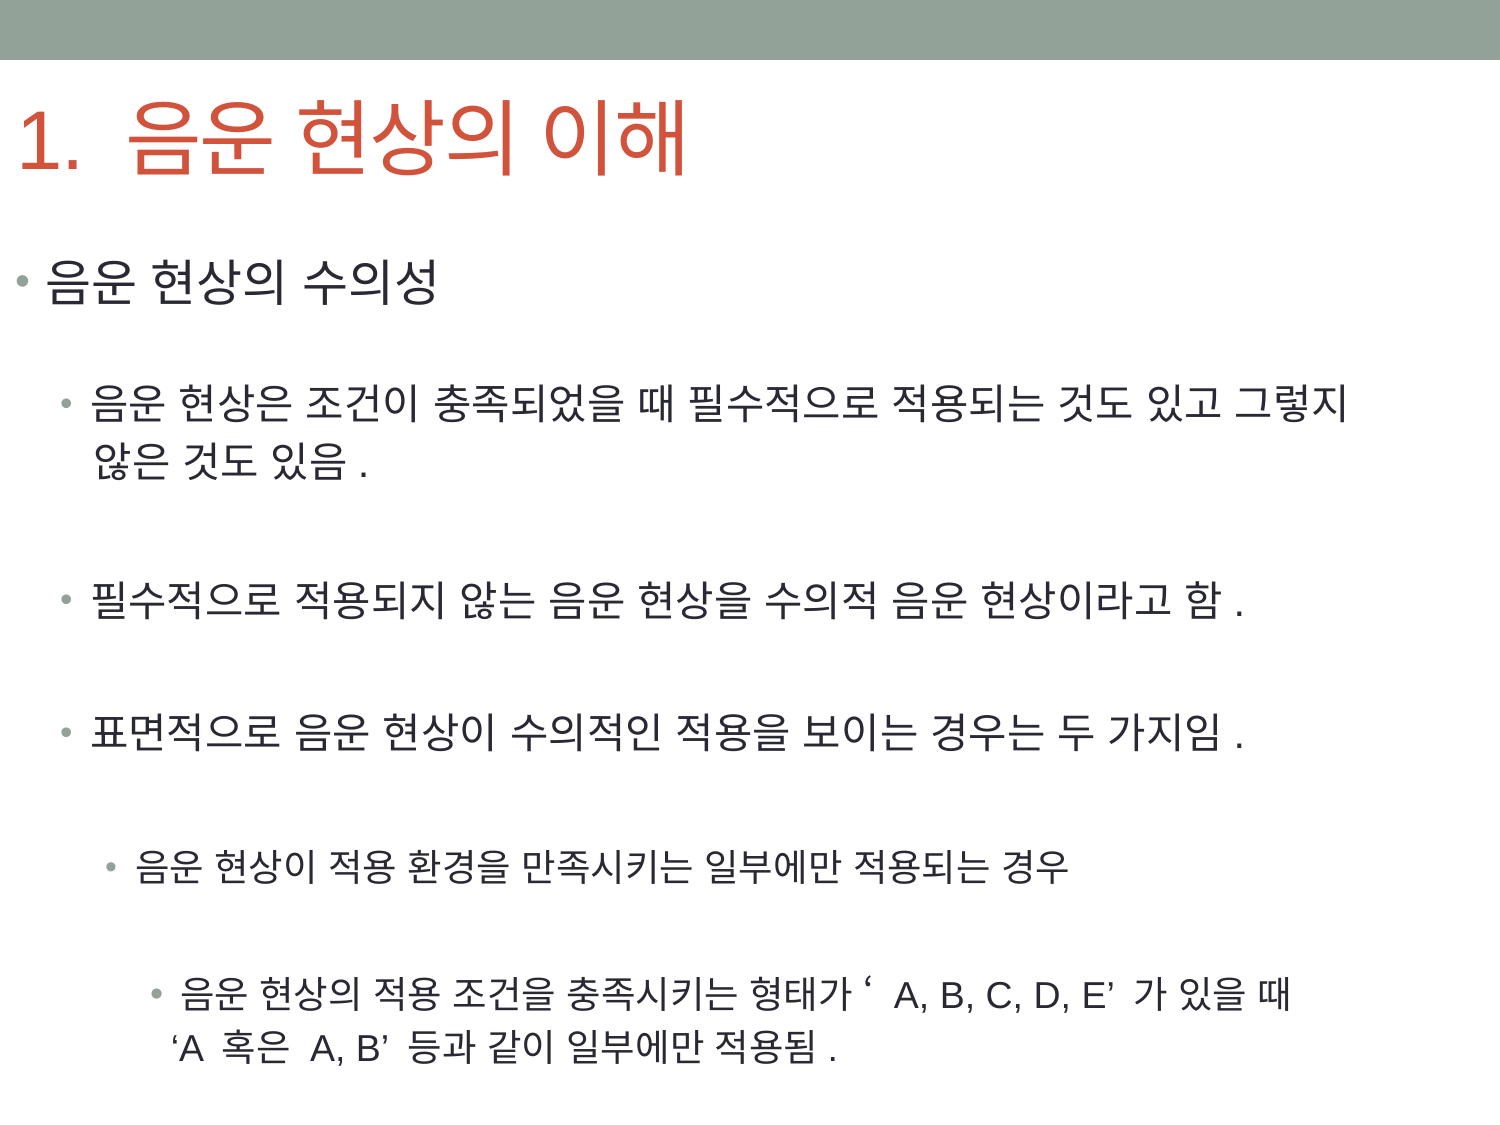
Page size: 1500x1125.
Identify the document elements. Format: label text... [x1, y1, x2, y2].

list 음운 현상의 수의성 음운 현상은 조건이 충족되었을 때 필수적으로 적용되는 것도 있고 그렇지 않은 것도 있음. 필수적으로 적용되지 않는 음운 현상을 수의적 음운 현상이라고 함. 표면적으로 음운 현상이 수의적인 적용을 보이는 경우는 두 가지임. 음운 현상이 적용 환경을 만족시키는 일부에만 적용되는 경우 음운 현상의 적용 조건을 충족시키는 형태가 ‘ A, B, C, D, E’ 가 있을 때 ‘A 혹은 A, B’ 등과 같이 일부에만 적용됨. [0, 243, 1500, 1106]
title 1. 음운 현상의 이해 [1, 54, 1352, 218]
